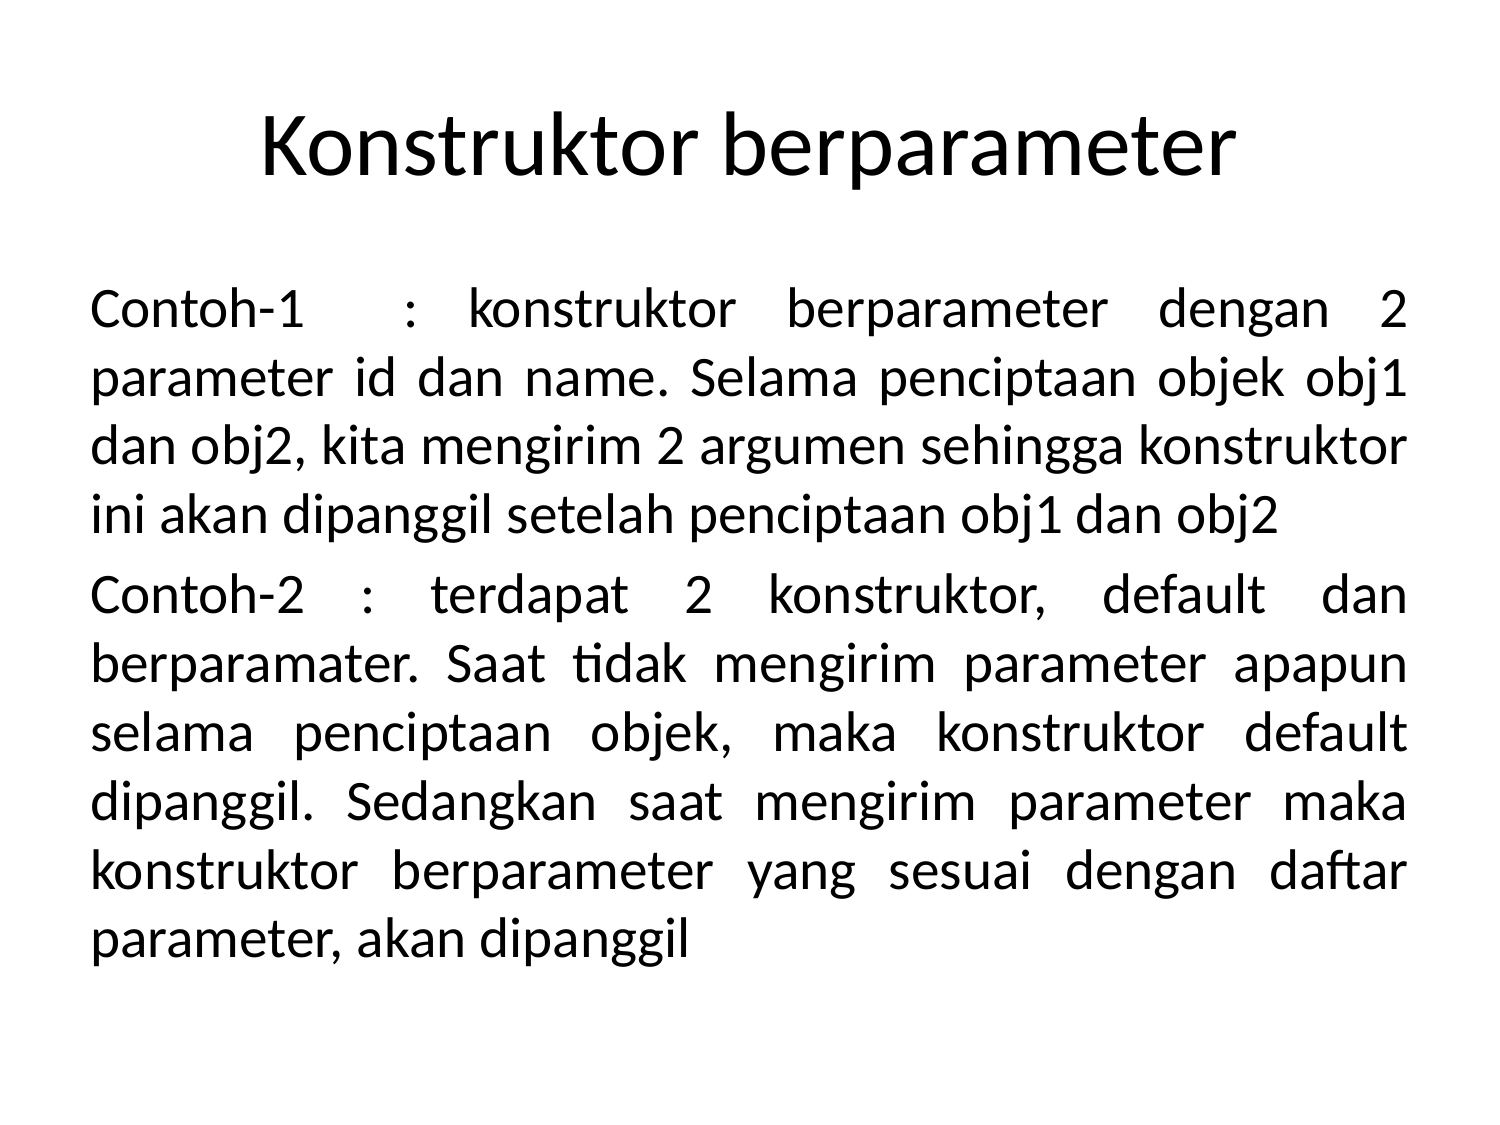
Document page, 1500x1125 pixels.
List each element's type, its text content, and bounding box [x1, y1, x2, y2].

title Konstruktor berparameter [75, 45, 1425, 233]
list Contoh-1 : konstruktor berparameter dengan 2 parameter id dan name. Selama penciptaan objek obj1 dan obj2, kita mengirim 2 argumen sehingga konstruktor ini akan dipanggil setelah penciptaan obj1 dan obj2 Contoh-2 : terdapat 2 konstruktor, default dan berparamater. Saat tidak mengirim parameter apapun selama penciptaan objek, maka konstruktor default dipanggil. Sedangkan saat mengirim parameter maka konstruktor berparameter yang sesuai dengan daftar parameter, akan dipanggil [75, 262, 1425, 1005]
